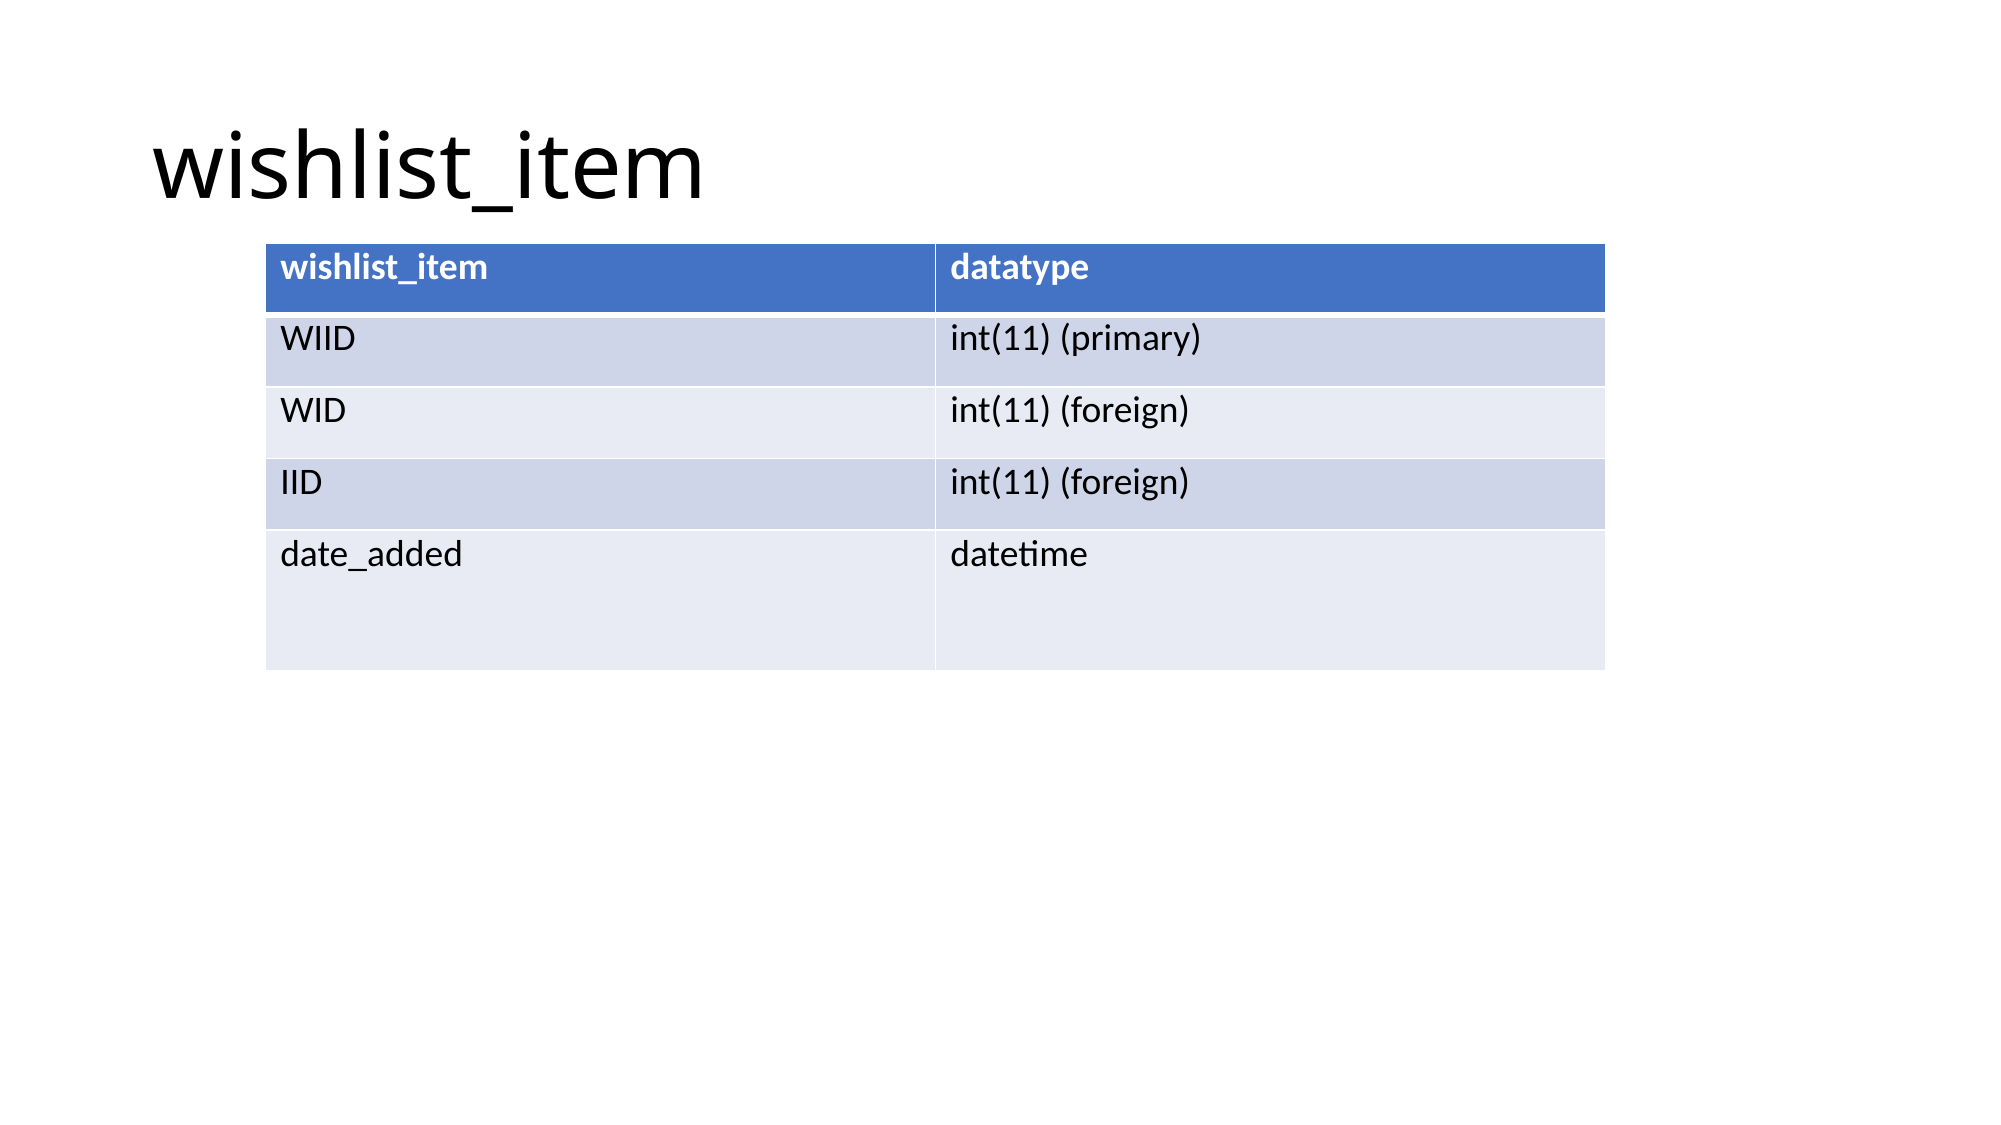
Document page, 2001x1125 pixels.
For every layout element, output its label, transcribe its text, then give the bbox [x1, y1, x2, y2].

table_cell WID [266, 388, 935, 458]
table_cell datetime [936, 531, 1605, 670]
title wishlist_item [137, 59, 1863, 278]
table_header datatype [936, 244, 1605, 312]
table_cell int(11) (foreign) [936, 388, 1605, 458]
table_header wishlist_item [266, 244, 935, 312]
table_cell date_added [266, 531, 935, 670]
table_cell int(11) (foreign) [936, 459, 1605, 529]
table_cell int(11) (primary) [936, 318, 1605, 386]
table_cell WIID [266, 318, 935, 386]
table_cell IID [266, 459, 935, 529]
